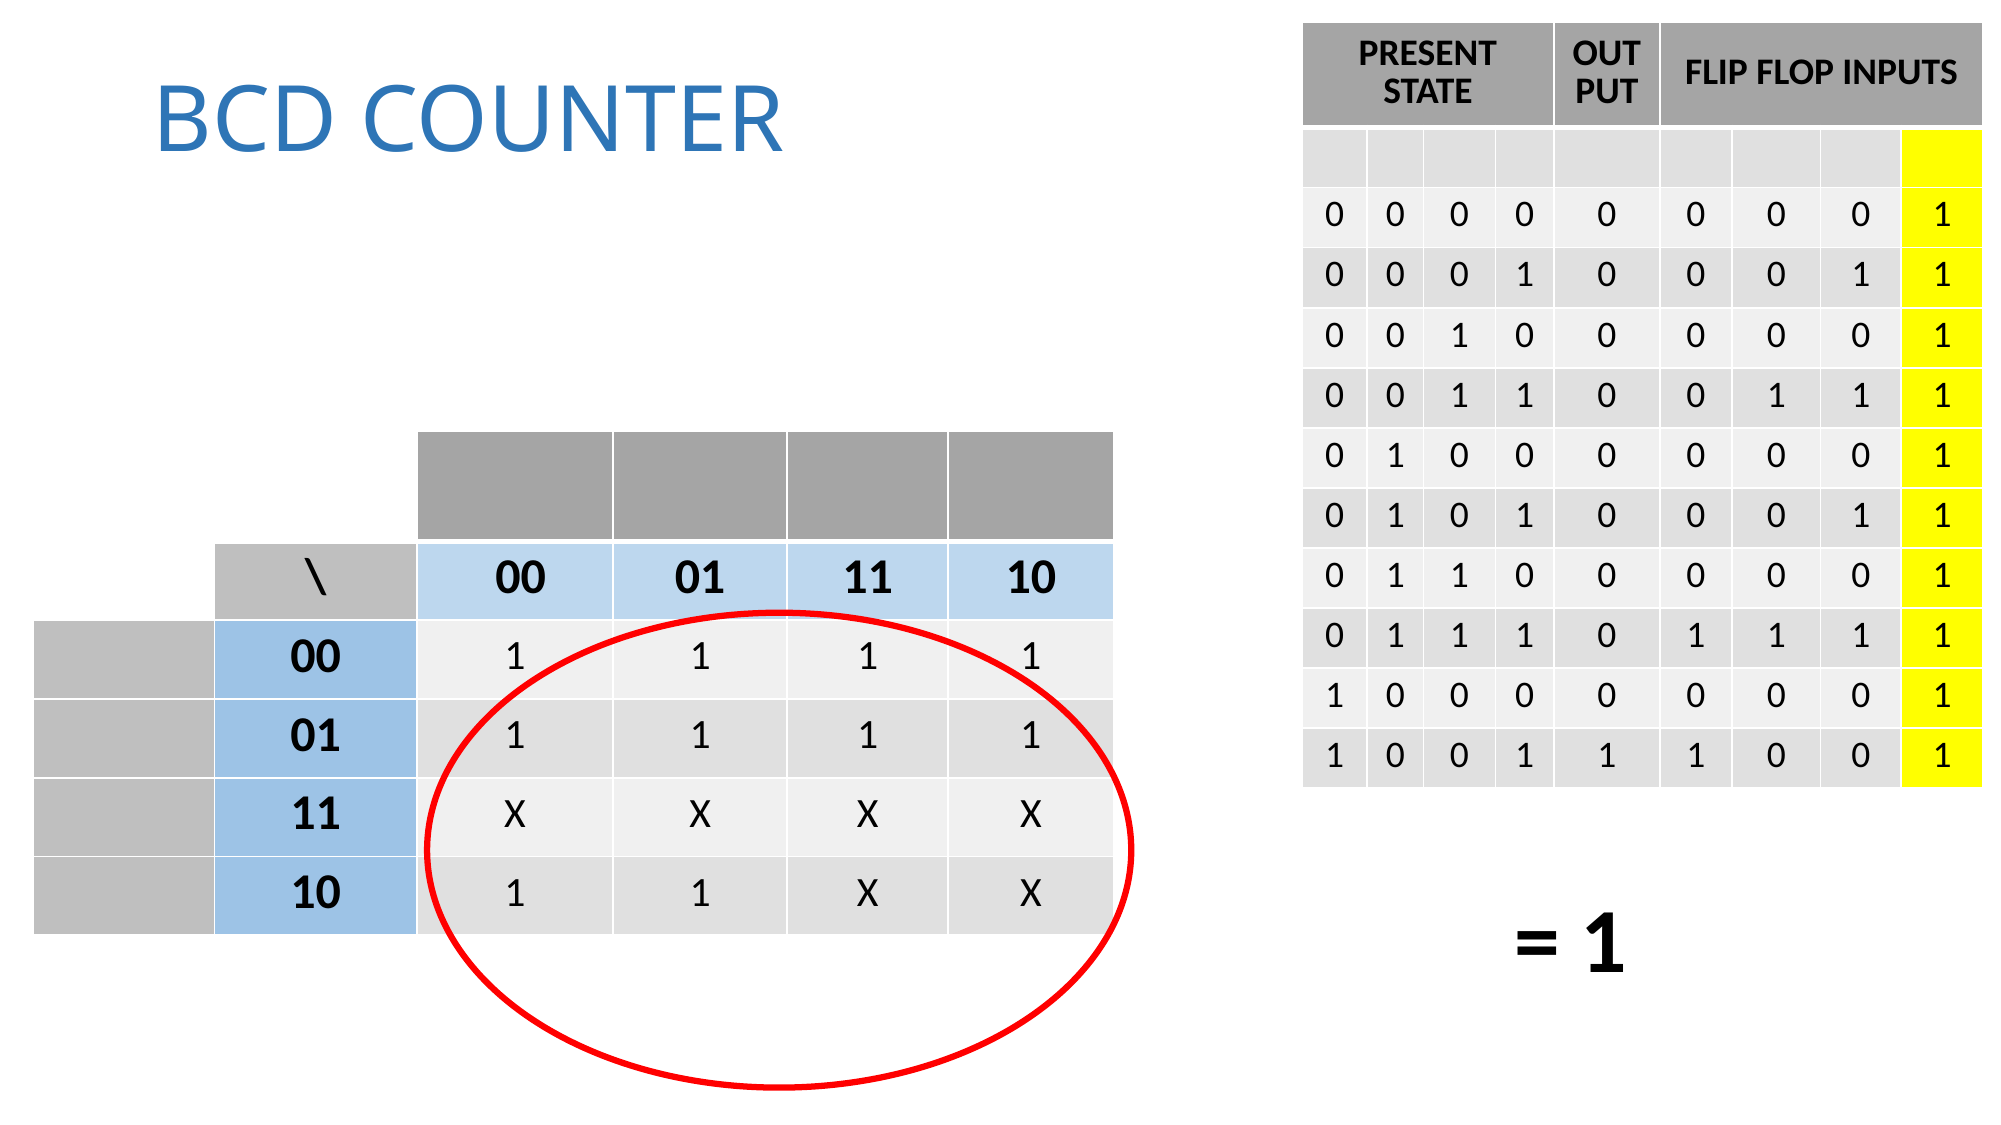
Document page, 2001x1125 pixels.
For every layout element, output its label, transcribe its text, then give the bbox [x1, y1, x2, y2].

title BCD COUNTER [137, 59, 1301, 184]
text_box [426, 611, 1133, 1089]
